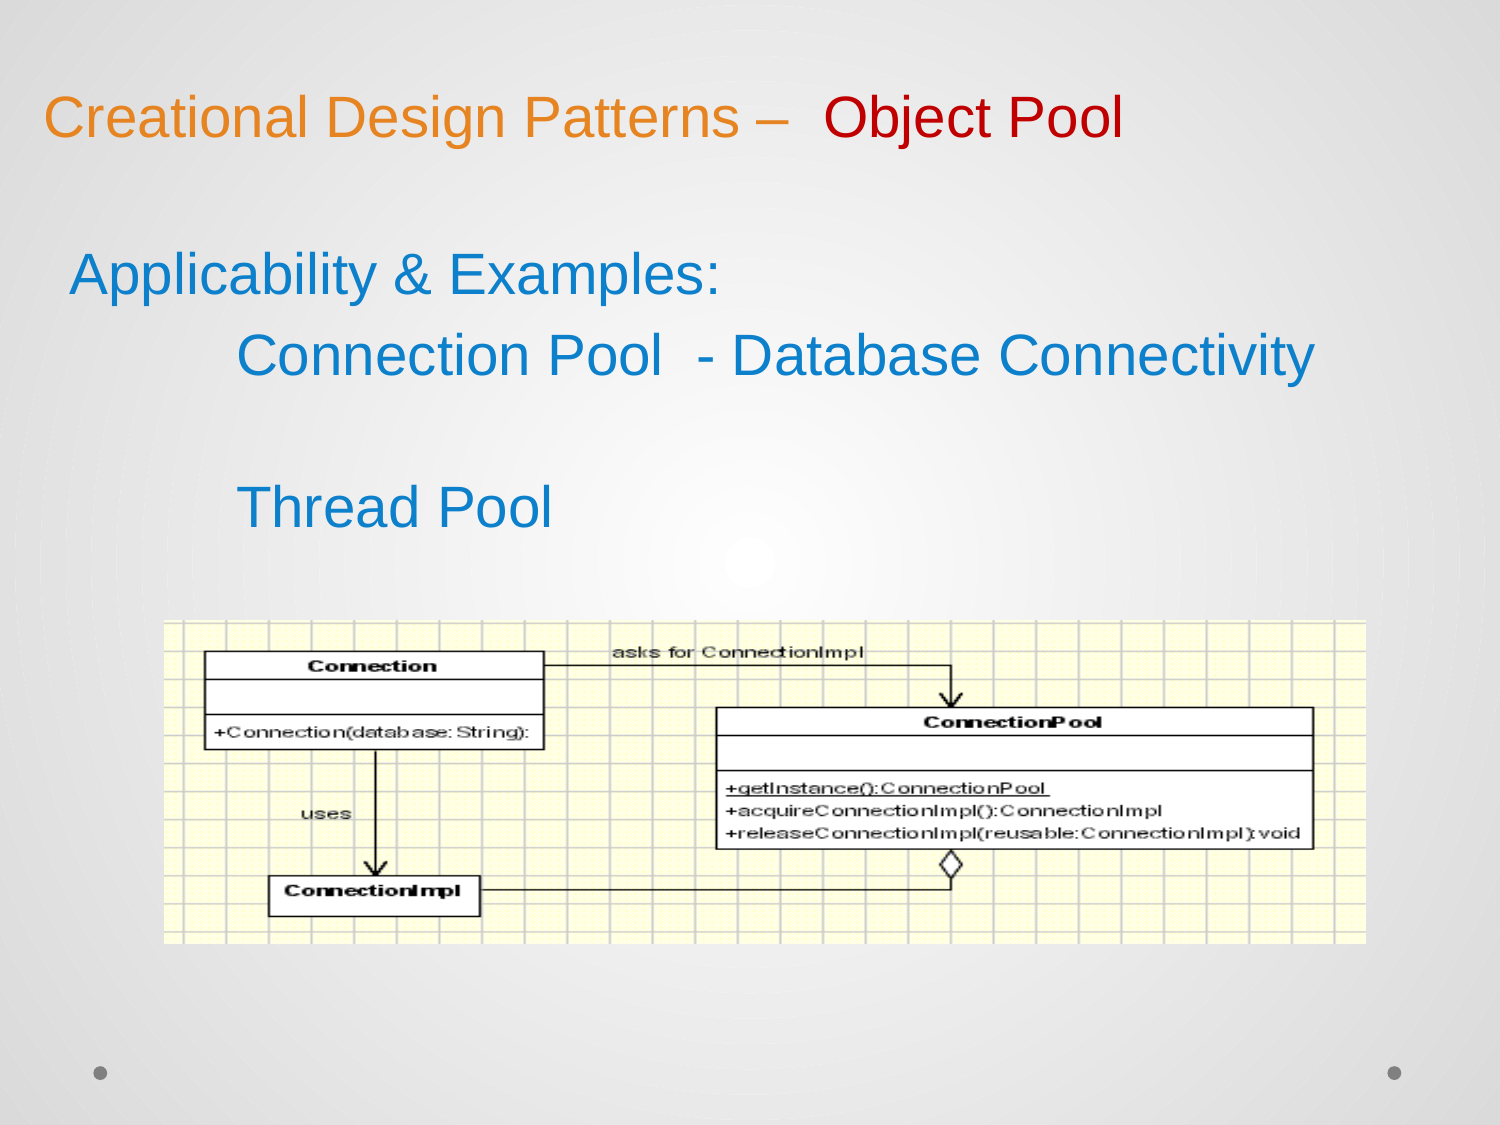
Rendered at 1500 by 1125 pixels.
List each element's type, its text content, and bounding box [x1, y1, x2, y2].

title Creational Design Patterns – Object Pool [28, 63, 1451, 157]
picture [164, 620, 1367, 945]
text_box Applicability & Examples: Connection Pool - Database Connectivity Thread Pool [54, 228, 1476, 906]
